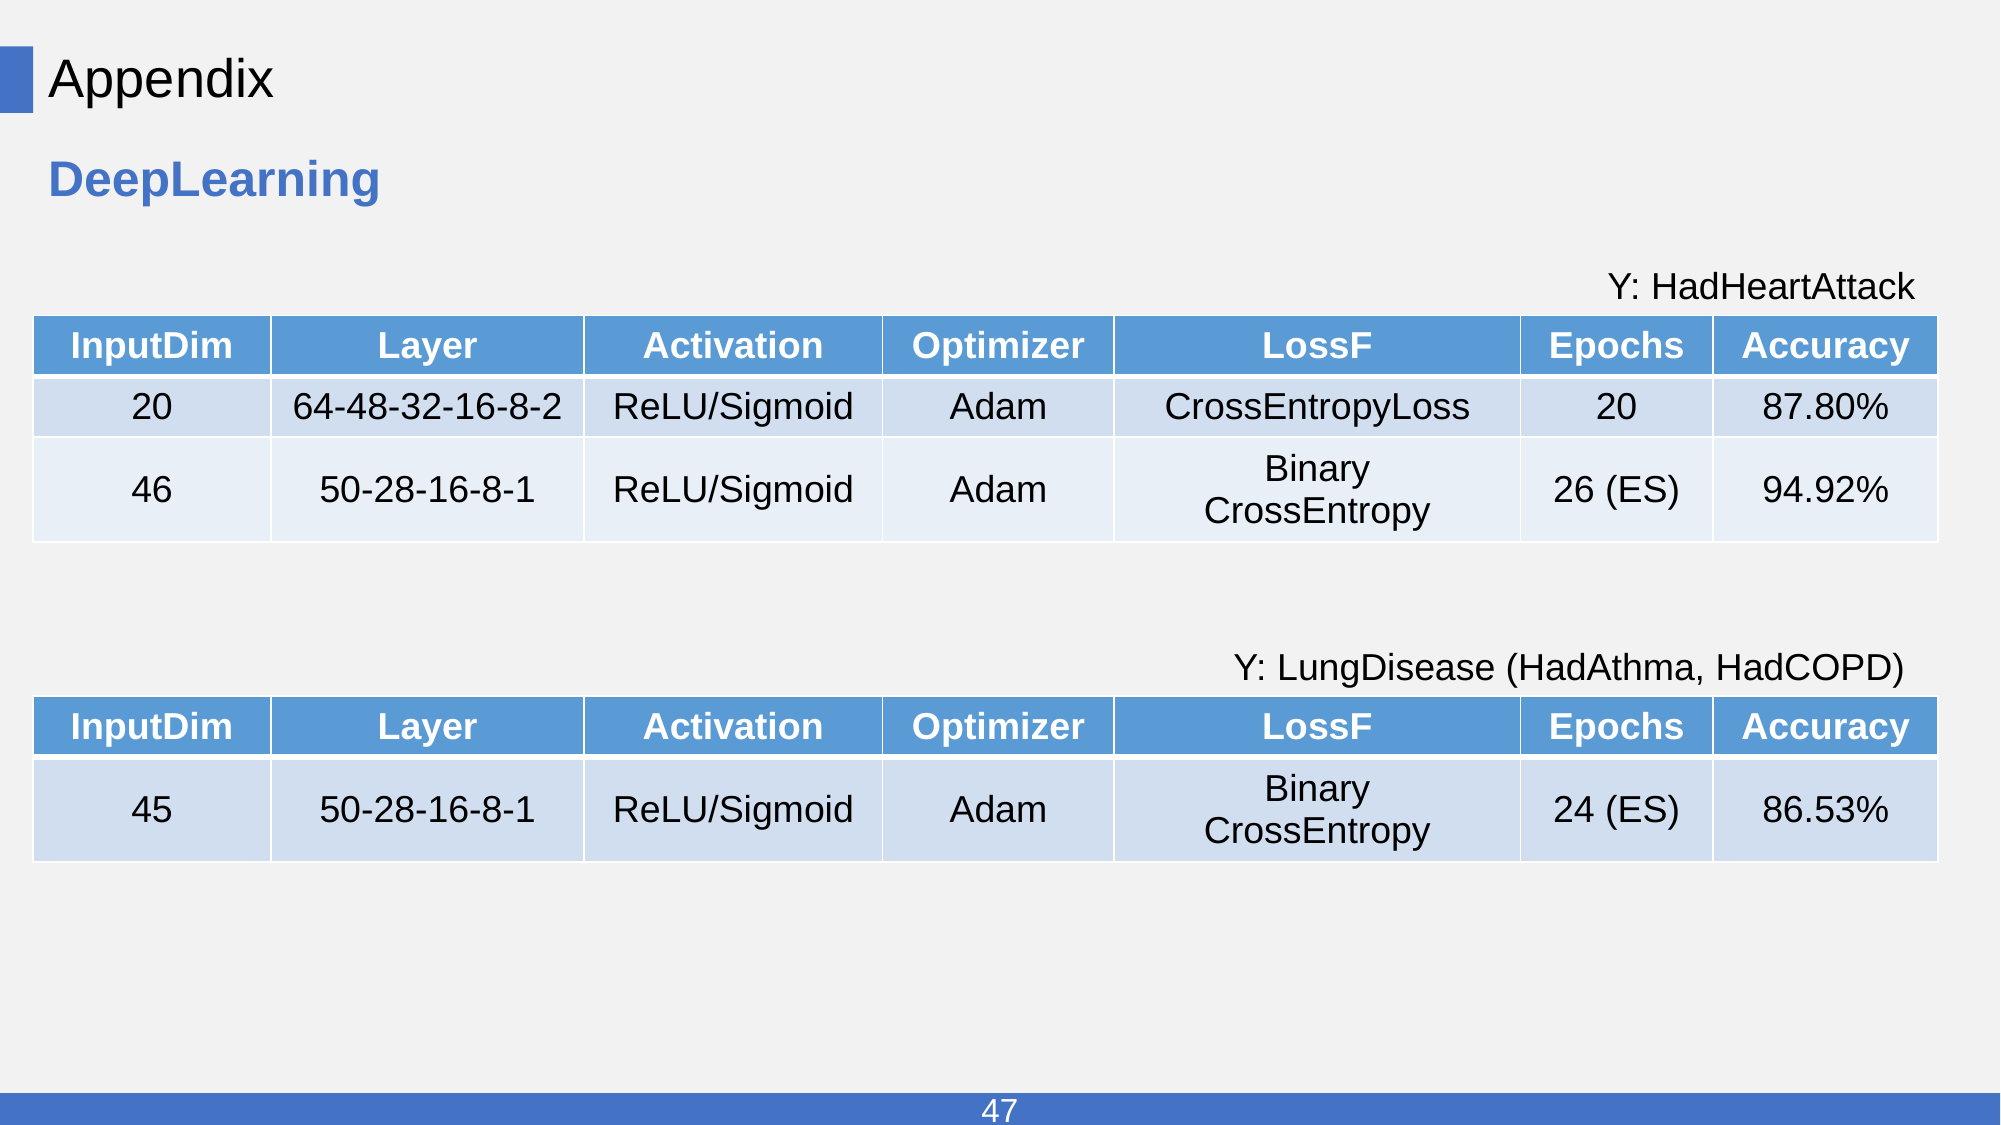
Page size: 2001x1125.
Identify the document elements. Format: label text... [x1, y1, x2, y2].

table_cell Adam [883, 438, 1113, 541]
text_box Y: HadHeartAttack [1592, 254, 1939, 315]
table_cell ReLU/Sigmoid [585, 760, 882, 861]
text_box DeepLearning [33, 139, 1833, 215]
table_cell 46 [34, 438, 270, 541]
table_header Activation [585, 316, 882, 374]
table_cell ReLU/Sigmoid [585, 379, 882, 436]
table_header LossF [1115, 697, 1520, 754]
table_header Activation [585, 697, 882, 754]
table_cell 64-48-32-16-8-2 [272, 379, 583, 436]
table_cell CrossEntropyLoss [1115, 379, 1520, 436]
table_cell ReLU/Sigmoid [585, 438, 882, 541]
table_header Accuracy [1714, 697, 1937, 754]
table_cell Adam [883, 760, 1113, 861]
table_cell 50-28-16-8-1 [272, 760, 583, 861]
table_header Optimizer [883, 316, 1113, 374]
table_cell 20 [1521, 379, 1712, 436]
table_cell 24 (ES) [1521, 760, 1712, 861]
table_header Epochs [1521, 316, 1712, 374]
table_cell 45 [34, 760, 270, 861]
table_cell Binary CrossEntropy [1115, 438, 1520, 541]
table_cell 86.53% [1714, 760, 1937, 861]
table_header Optimizer [883, 697, 1113, 754]
table_cell 87.80% [1714, 379, 1937, 436]
table_header Accuracy [1714, 316, 1937, 374]
table_cell Adam [883, 379, 1113, 436]
table_header LossF [1115, 316, 1520, 374]
title Appendix [33, 46, 1939, 113]
table_header InputDim [34, 697, 270, 754]
table_cell Binary CrossEntropy [1115, 760, 1520, 861]
table_cell 26 (ES) [1521, 438, 1712, 541]
table_cell 94.92% [1714, 438, 1937, 541]
table_cell 50-28-16-8-1 [272, 438, 583, 541]
table_header Layer [272, 697, 583, 754]
table_cell 20 [34, 379, 270, 436]
table_header Layer [272, 316, 583, 374]
text_box Y: LungDisease (HadAthma, HadCOPD) [1218, 635, 1939, 695]
table_header Epochs [1521, 697, 1712, 754]
table_header InputDim [34, 316, 270, 374]
